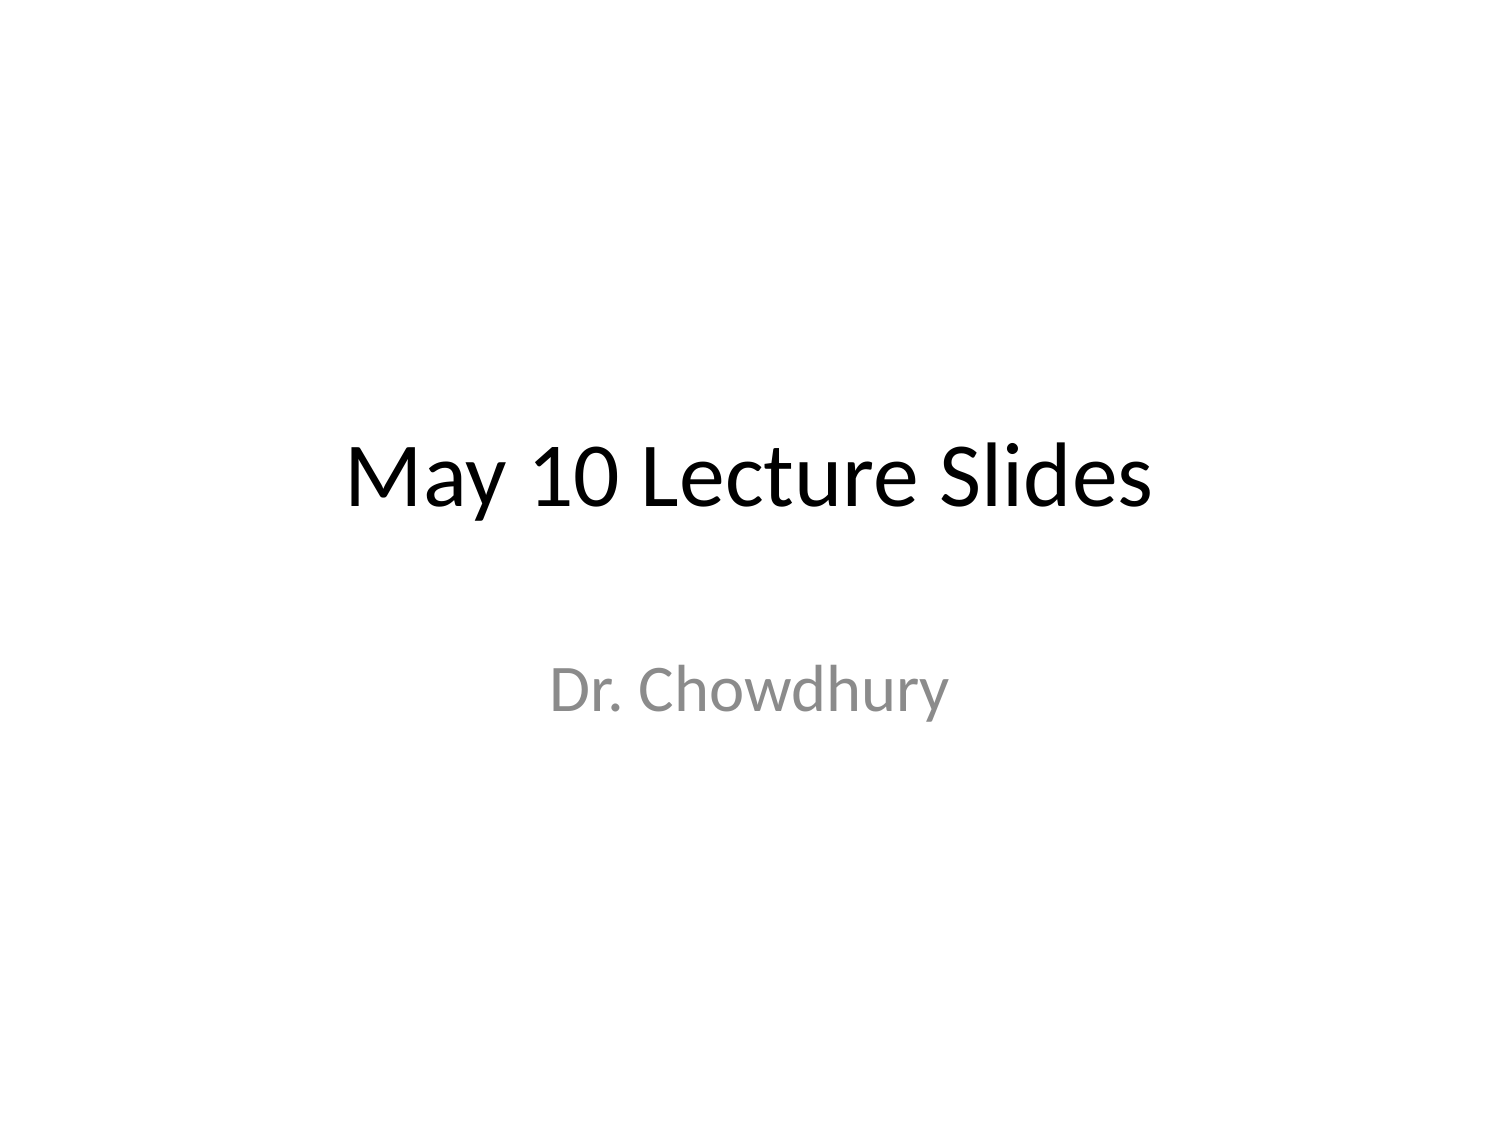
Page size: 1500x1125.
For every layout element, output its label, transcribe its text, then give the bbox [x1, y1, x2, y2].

title May 10 Lecture Slides [112, 349, 1388, 591]
subtitle Dr. Chowdhury [225, 637, 1275, 925]
